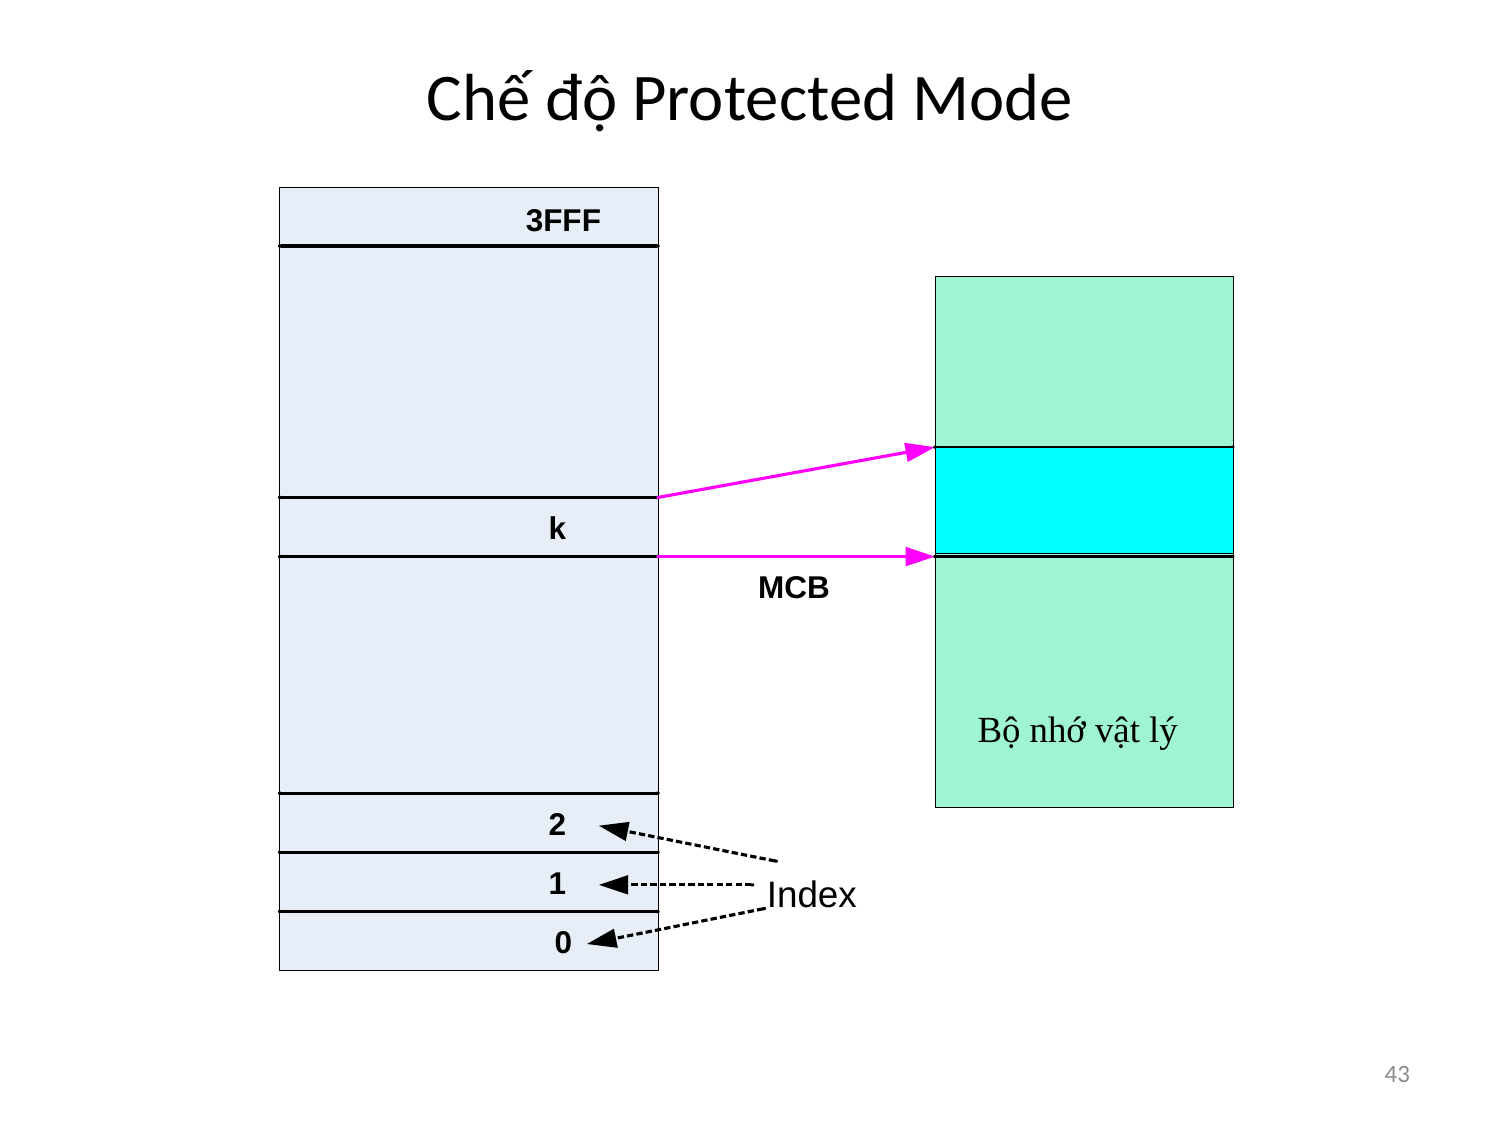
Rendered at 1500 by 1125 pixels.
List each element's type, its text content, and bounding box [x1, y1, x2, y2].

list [274, 183, 1238, 975]
slide_number 43 [1074, 1042, 1425, 1103]
title Chế độ Protected Mode [75, 0, 1425, 187]
